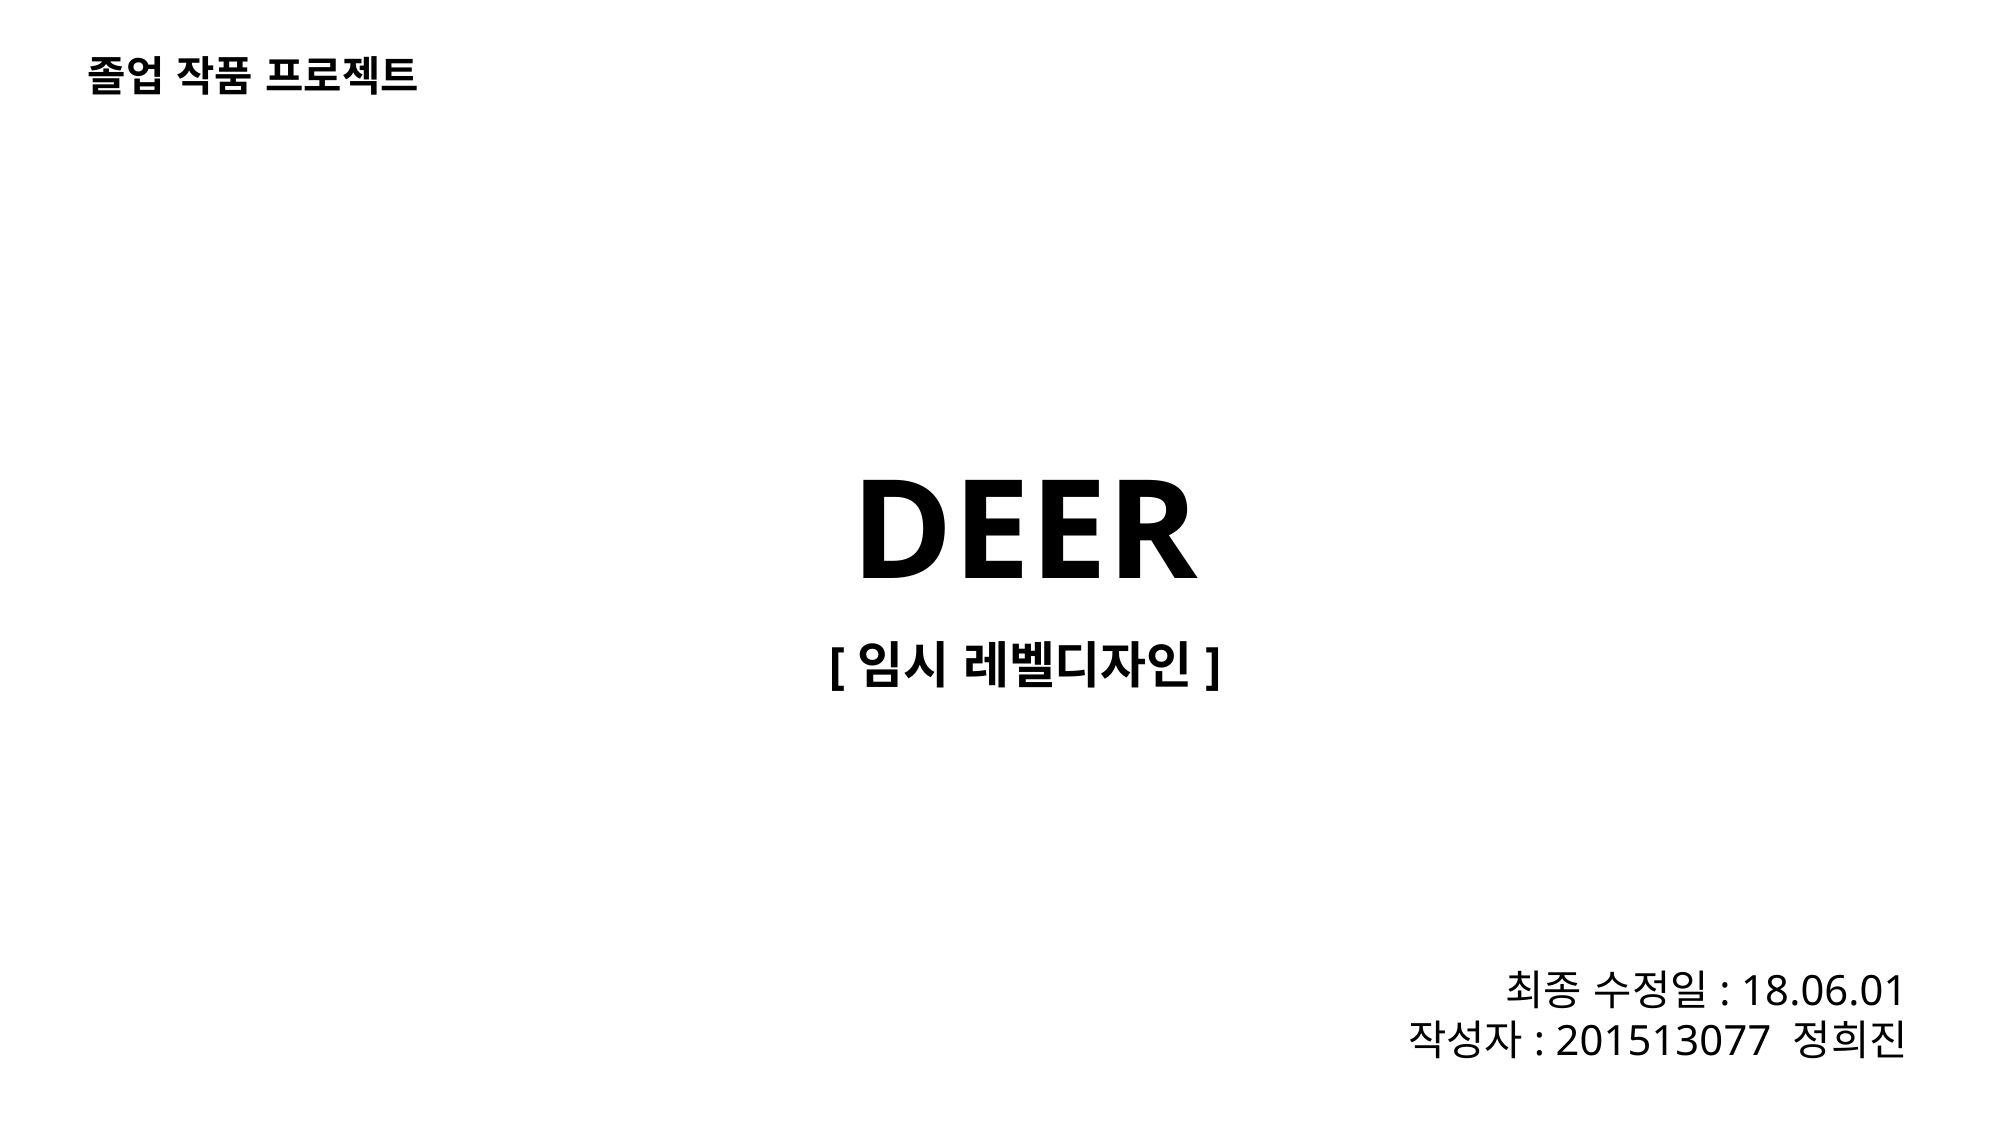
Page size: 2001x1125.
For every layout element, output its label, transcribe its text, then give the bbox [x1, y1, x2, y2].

text_box DEER [임시 레벨디자인] [504, 433, 1546, 701]
text_box 졸업 작품 프로젝트 [38, 42, 469, 108]
text_box 최종 수정일: 18.06.01 작성자: 201513077 정희진 [882, 956, 1923, 1071]
